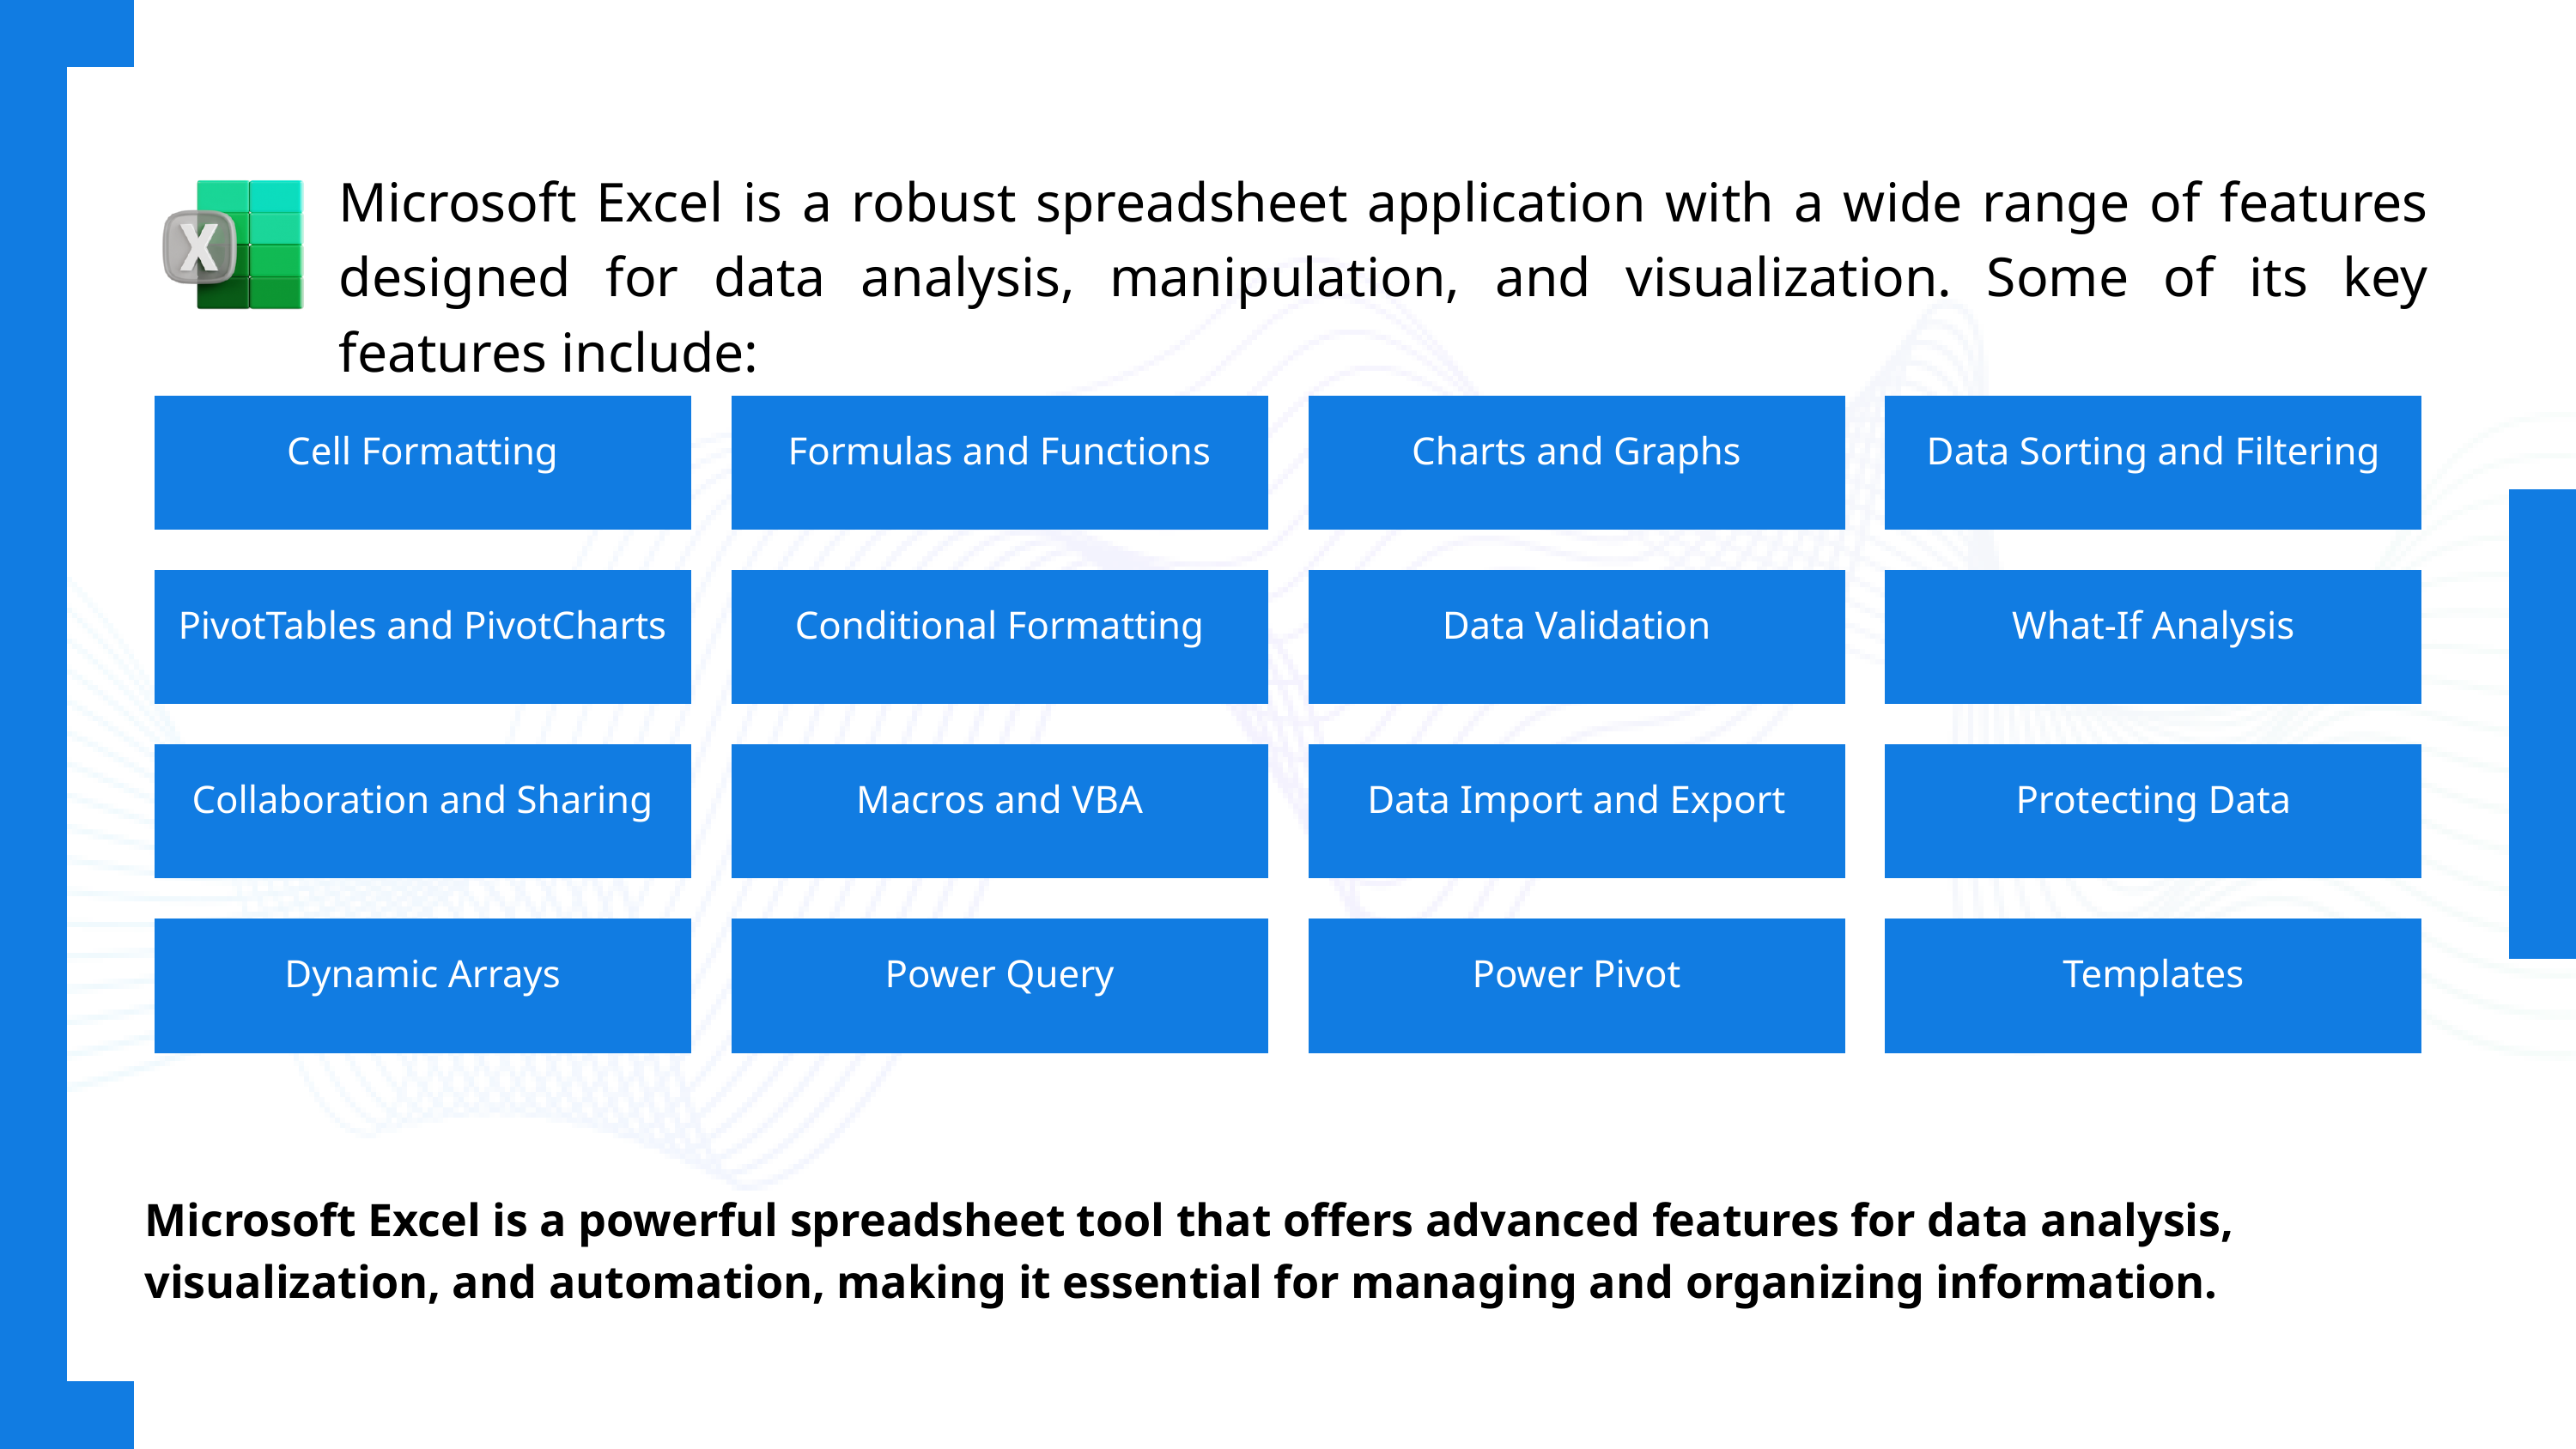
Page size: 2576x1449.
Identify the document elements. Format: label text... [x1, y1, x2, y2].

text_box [0, 0, 135, 1449]
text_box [2508, 488, 2576, 960]
text_box [140, 258, 2576, 1191]
text_box Microsoft Excel is a powerful spreadsheet tool that offers advanced features for data analysis, visualization, and automation, making it essential for managing and organizing information. [144, 1182, 2432, 1308]
text_box Microsoft Excel is a robust spreadsheet application with a wide range of features designed for data analysis, manipulation, and visualization. Some of its key features include: [338, 157, 2432, 383]
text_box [154, 395, 2422, 1053]
text_box [144, 149, 329, 334]
